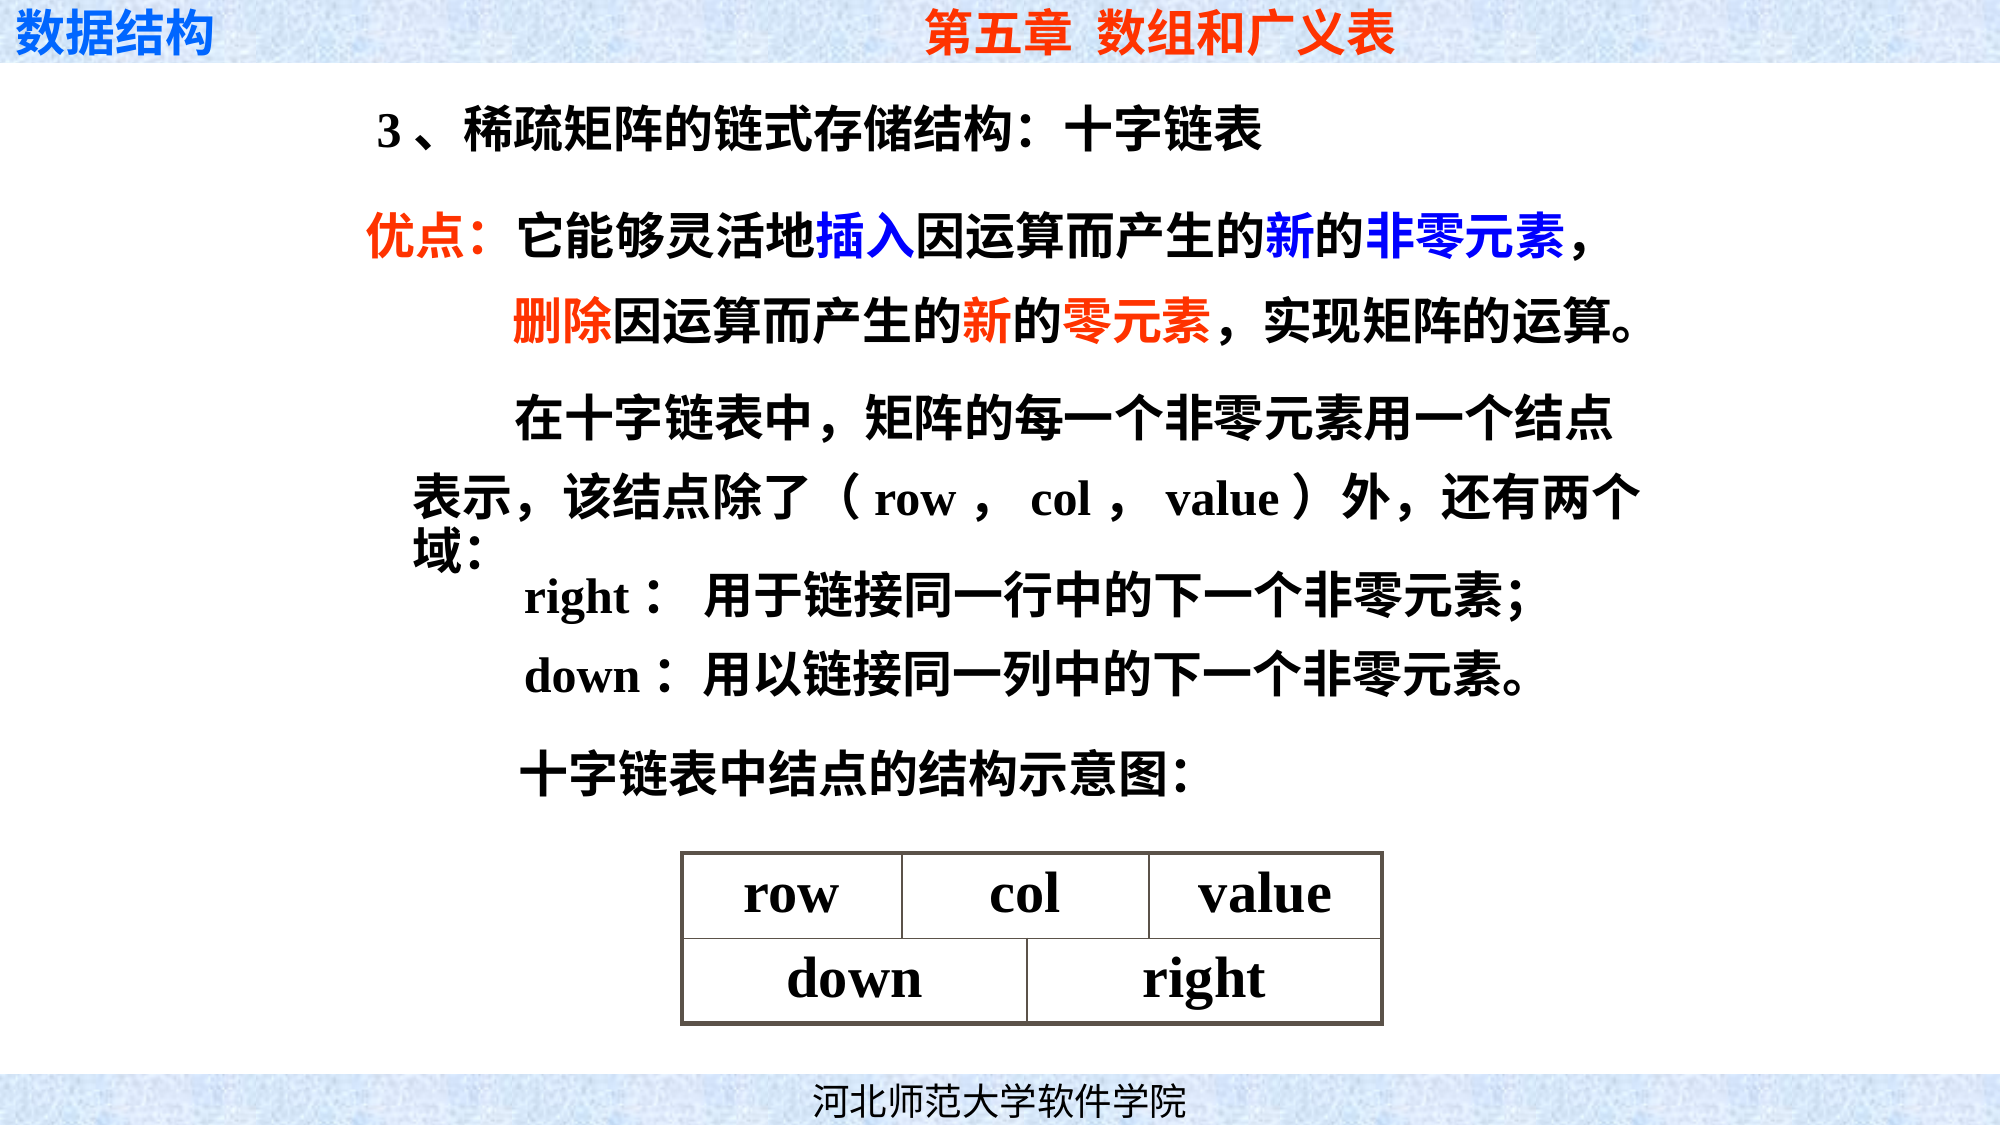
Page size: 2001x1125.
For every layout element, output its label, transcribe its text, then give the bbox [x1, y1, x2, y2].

text_box 十字链表中结点的结构示意图： [503, 735, 1296, 811]
text_box right： 用于链接同一行中的下一个非零元素； down：用以链接同一列中的下一个非零元素。 [409, 563, 1626, 711]
text_box 3、稀疏矩阵的链式存储结构：十字链表 [361, 90, 1367, 165]
picture [0, 0, 2000, 63]
table_header row [684, 855, 901, 938]
text_box 优点：它能够灵活地插入因运算而产生的新的非零元素， 删除因运算而产生的新的零元素，实现矩阵的运算。 [350, 197, 1709, 357]
table_header value [1150, 855, 1380, 938]
text_box 在十字链表中，矩阵的每一个非零元素用一个结点 表示，该结点除了（row，col，value）外，还有两个域： [397, 385, 1709, 588]
table_cell down [684, 939, 1026, 1021]
table_cell right [1028, 939, 1380, 1021]
table_header col [903, 855, 1148, 938]
picture [0, 1074, 2000, 1125]
